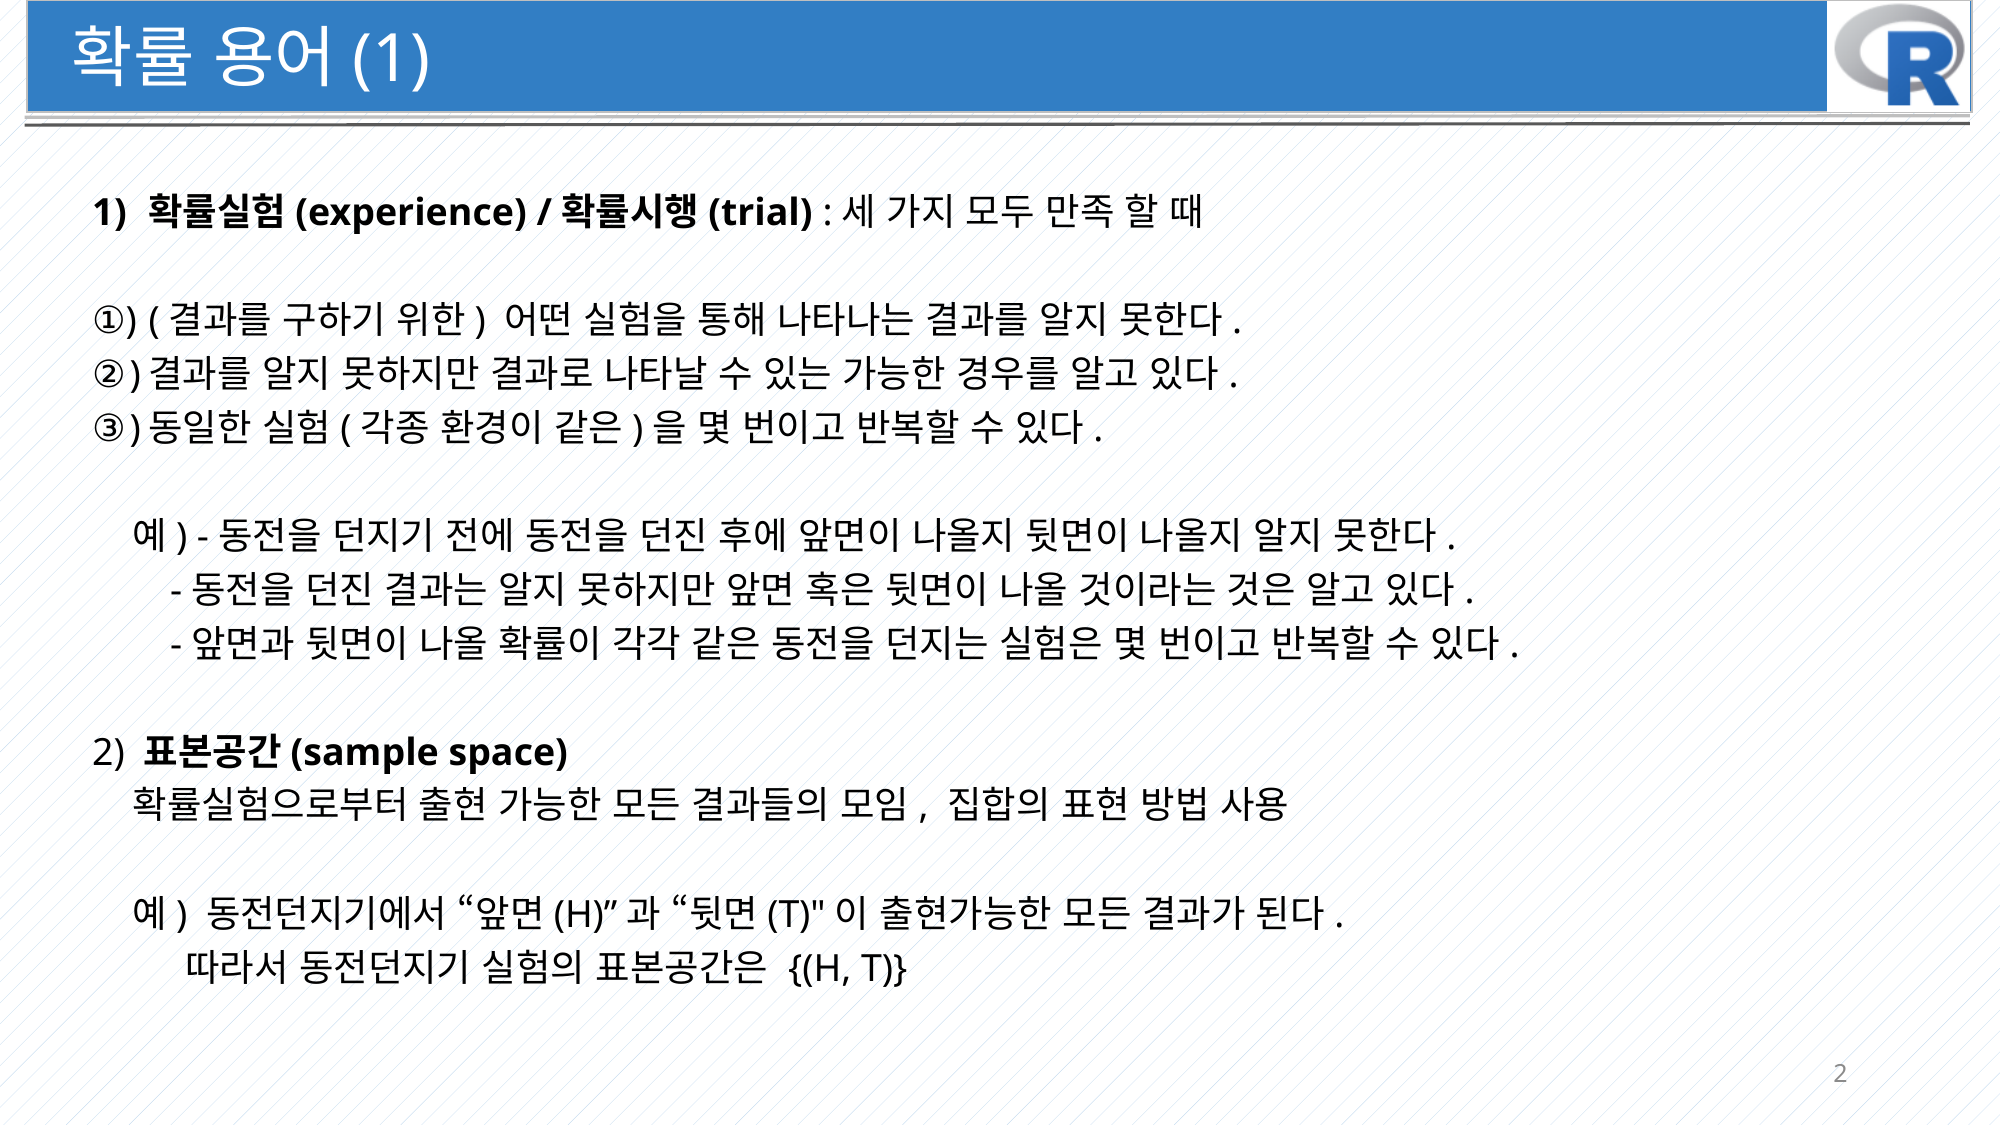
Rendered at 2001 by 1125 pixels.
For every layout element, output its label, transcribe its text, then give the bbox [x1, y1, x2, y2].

text_box 확률 용어(1) [56, 7, 446, 103]
text_box 확률실험(experience) /확률시행(trial) :세 가지 모두 만족 할 때 (결과를 구하기 위한) 어떤 실험을 통해 나타나는 결과를 알지 못한다. 결과를 알지 못하지만 결과로 나타날 수 있는 가능한 경우를 알고 있다. 동일한 실험(각종 환경이 같은)을 몇 번이고 반복할 수 있다. 예) -동전을 던지기 전에 동전을 던진 후에 앞면이 나올지 뒷면이 나올지 알지 못한다. -동전을 던진 결과는 알지 못하지만 앞면 혹은 뒷면이 나올 것이라는 것은 알고 있다. -앞면과 뒷면이 나올 확률이 각각 같은 동전을 던지는 실험은 몇 번이고 반복할 수 있다. 2) 표본공간(sample space) 확률실험으로부터 출현 가능한 모든 결과들의 모임, 집합의 표현 방법 사용 예) 동전던지기에서 “앞면(H)”과 “뒷면(T)"이 출현가능한 모든 결과가 된다. 따라서 동전던지기 실험의 표본공간은 {(H, T)} [77, 171, 1923, 1064]
text_box [26, 0, 1973, 113]
slide_number 2 [1412, 1042, 1863, 1103]
picture [1827, 1, 1970, 112]
